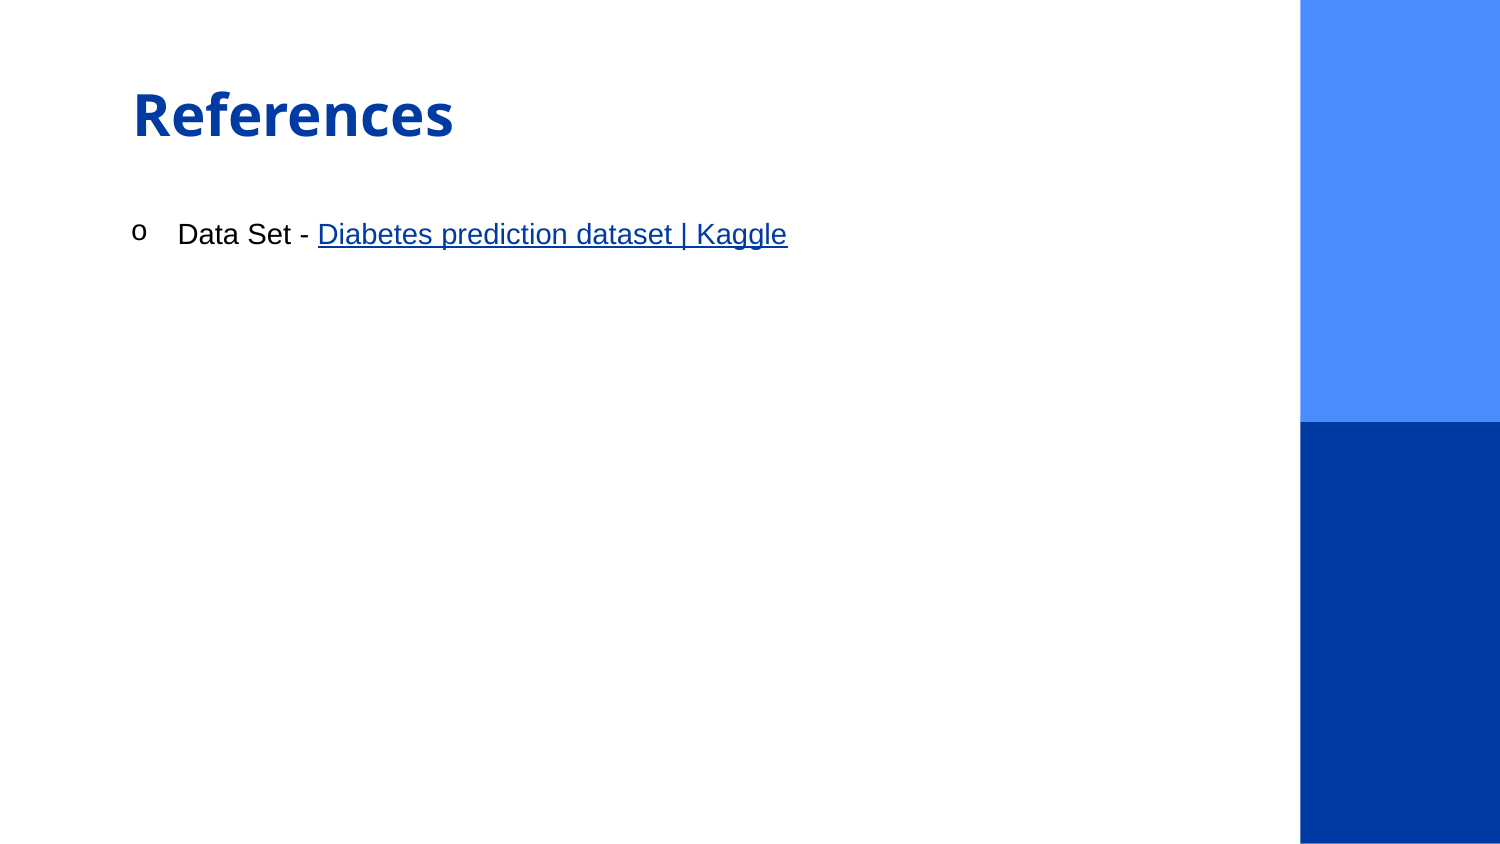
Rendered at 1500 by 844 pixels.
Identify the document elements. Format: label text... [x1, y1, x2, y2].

text_box Data Set - Diabetes prediction dataset | Kaggle [115, 207, 1241, 258]
title References [117, 62, 1383, 169]
